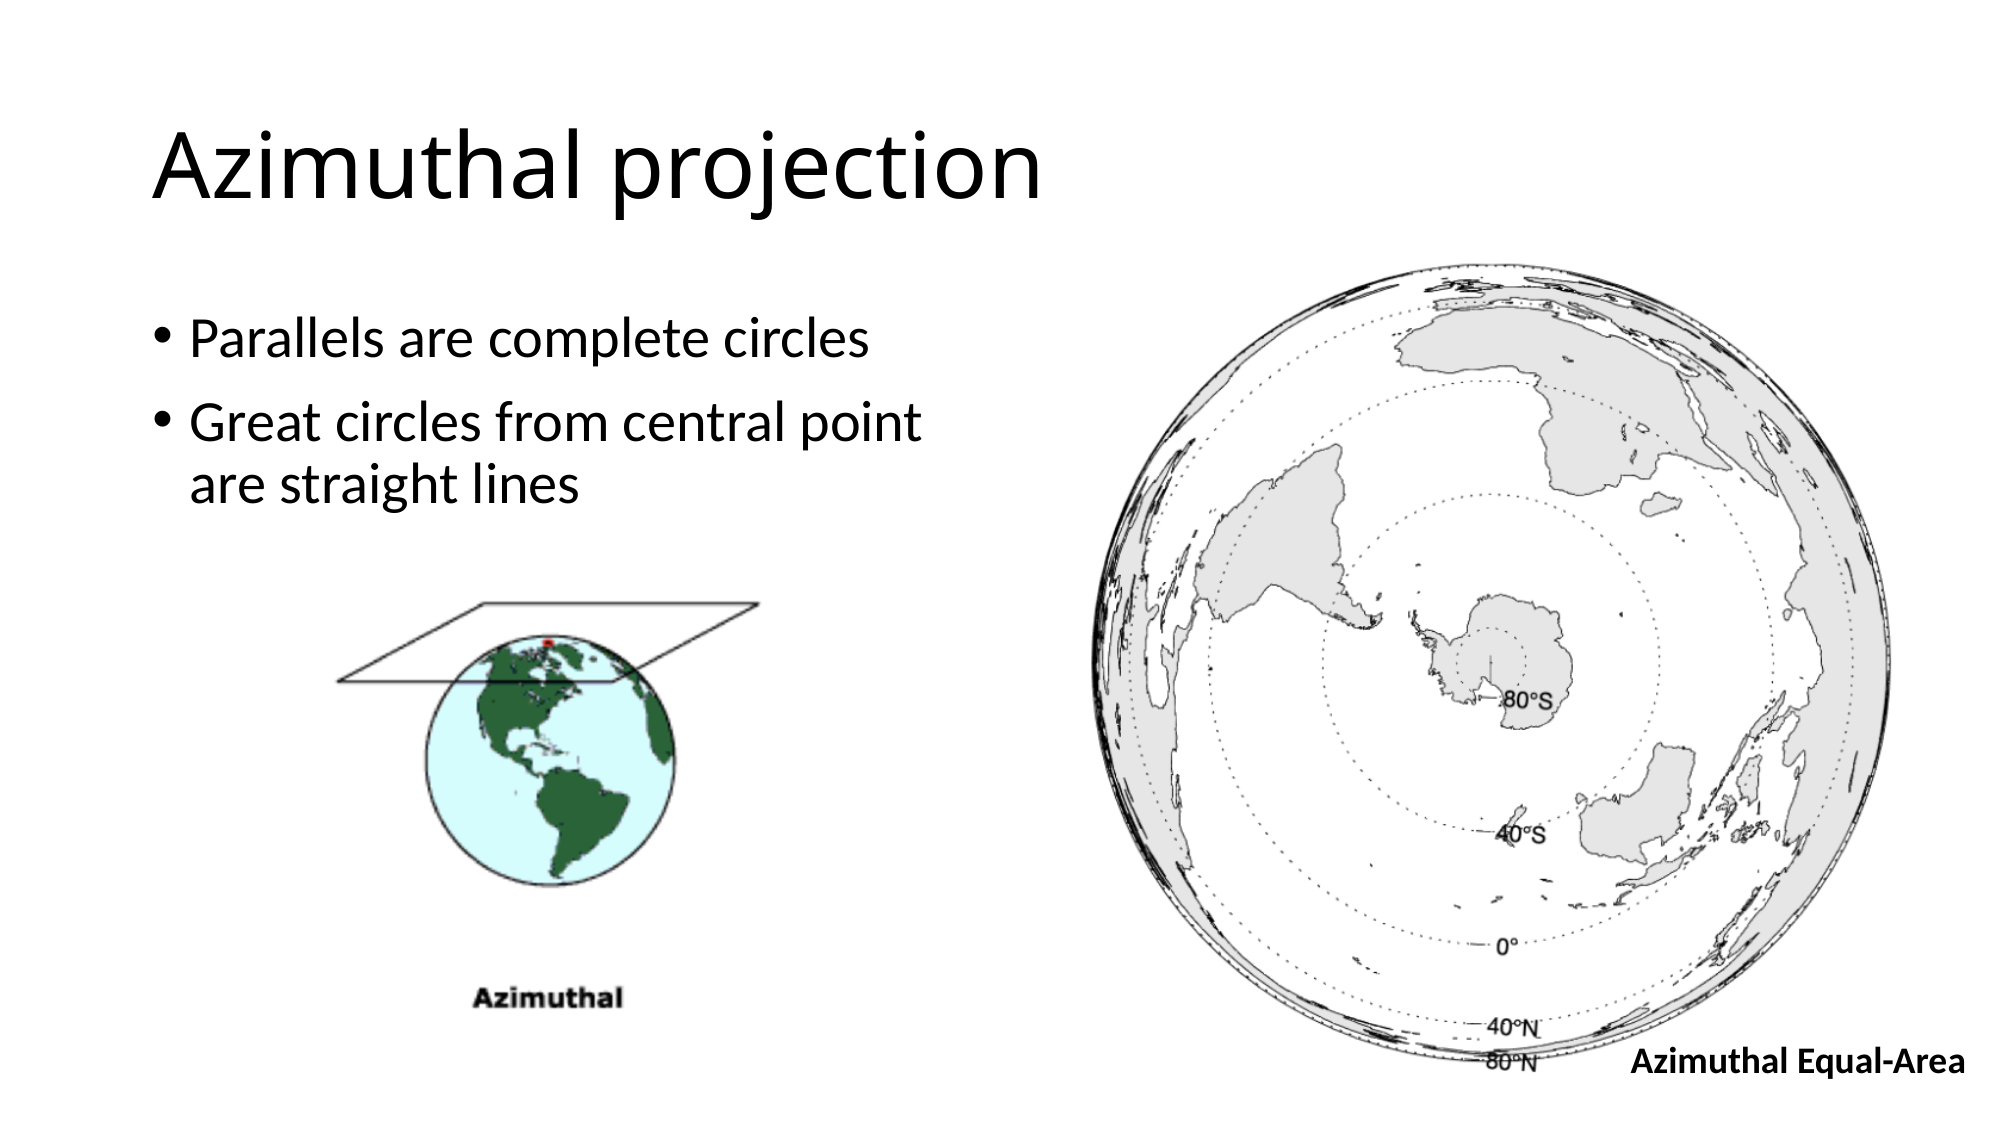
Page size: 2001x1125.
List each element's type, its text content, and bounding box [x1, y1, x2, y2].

picture [322, 555, 770, 1066]
picture [1059, 234, 1915, 1090]
list Parallels are complete circles Great circles from central point are straight lines [137, 299, 1000, 1014]
text_box Azimuthal Equal-Area [1915, 1029, 1982, 1089]
title Azimuthal projection [137, 59, 1863, 278]
